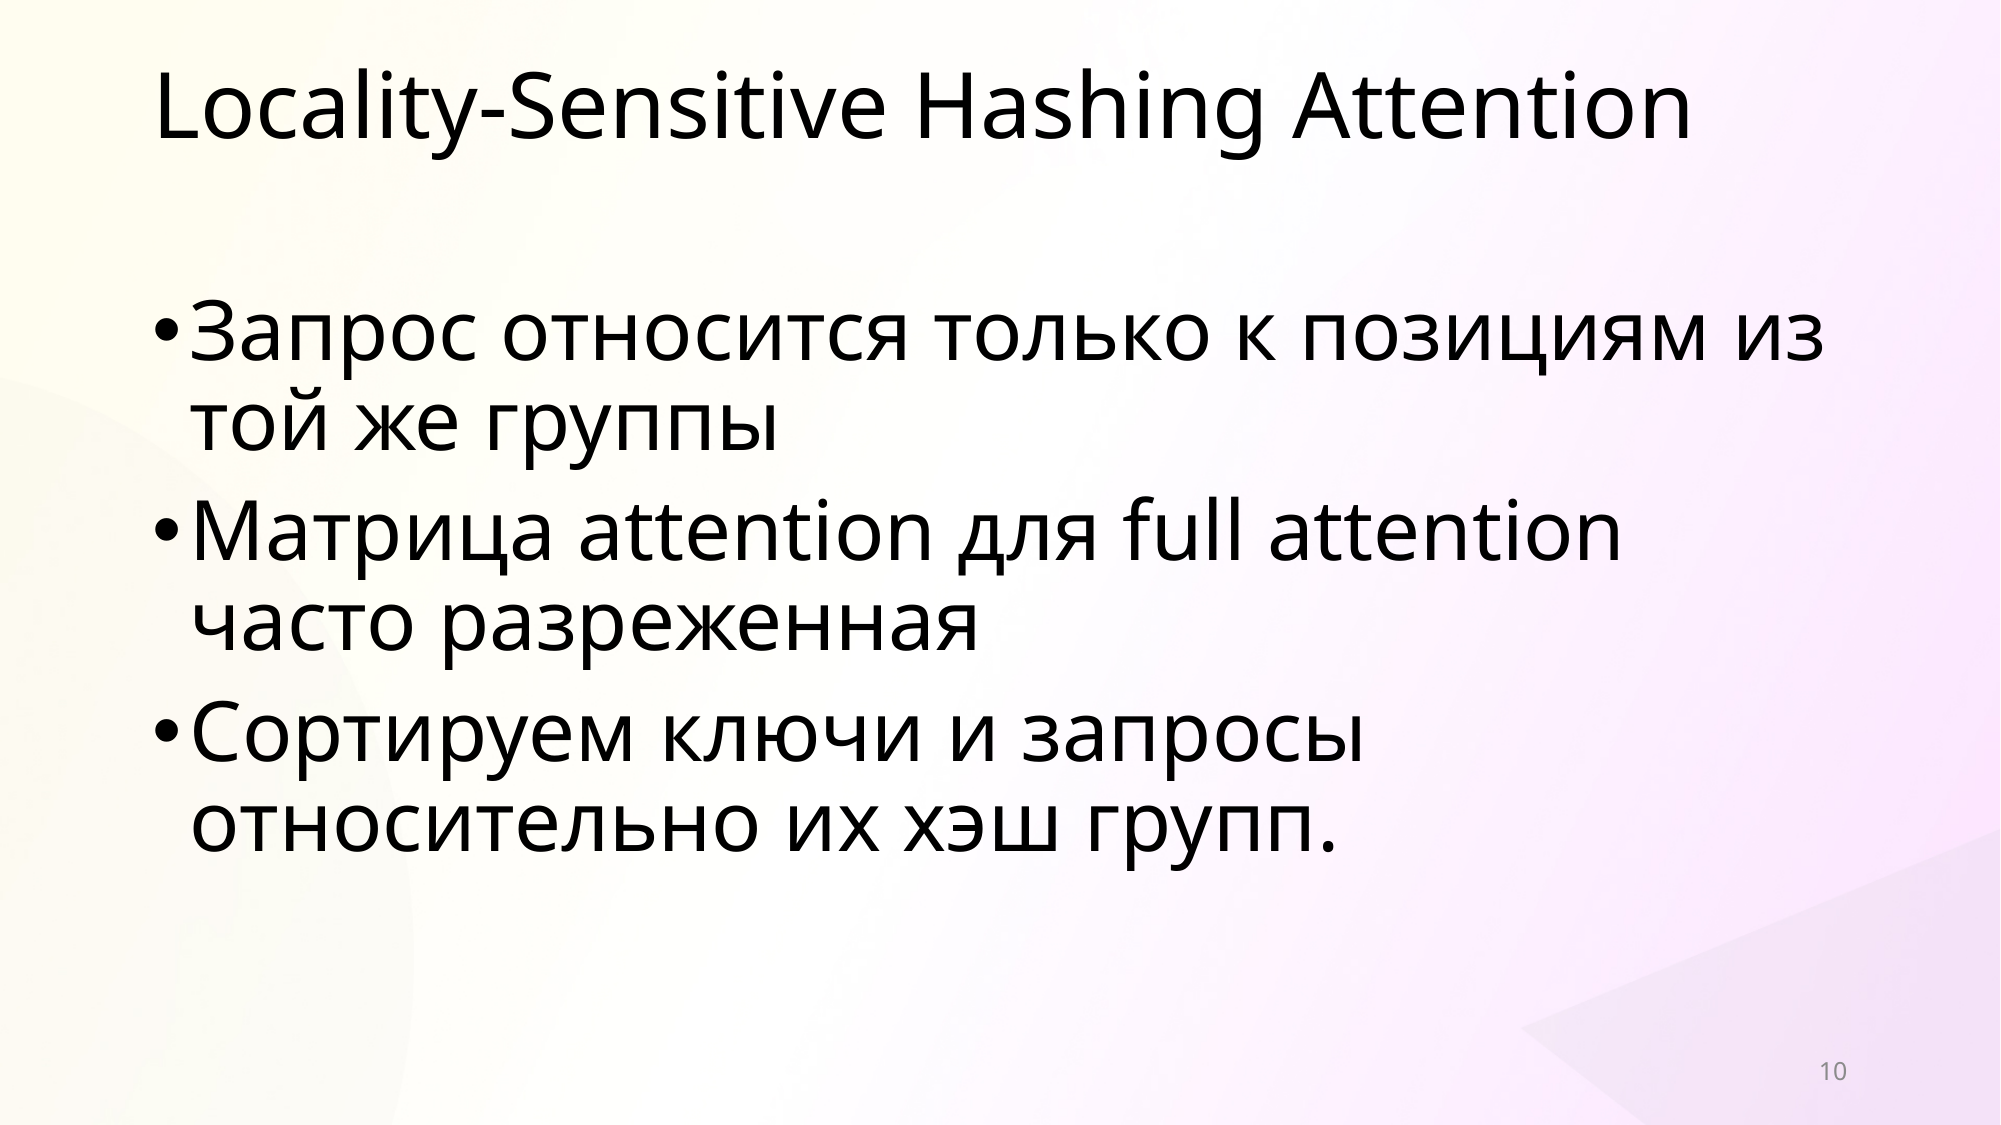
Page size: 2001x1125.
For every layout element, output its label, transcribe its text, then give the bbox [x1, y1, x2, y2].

title Locality-Sensitive Hashing Attention [137, 0, 1863, 218]
slide_number 10 [1412, 1042, 1863, 1103]
list Запрос относится только к позициям из той же группы Матрица attention для full attention часто разреженная Сортируем ключи и запросы относительно их хэш групп. [137, 280, 1863, 940]
picture [0, 0, 2001, 1125]
